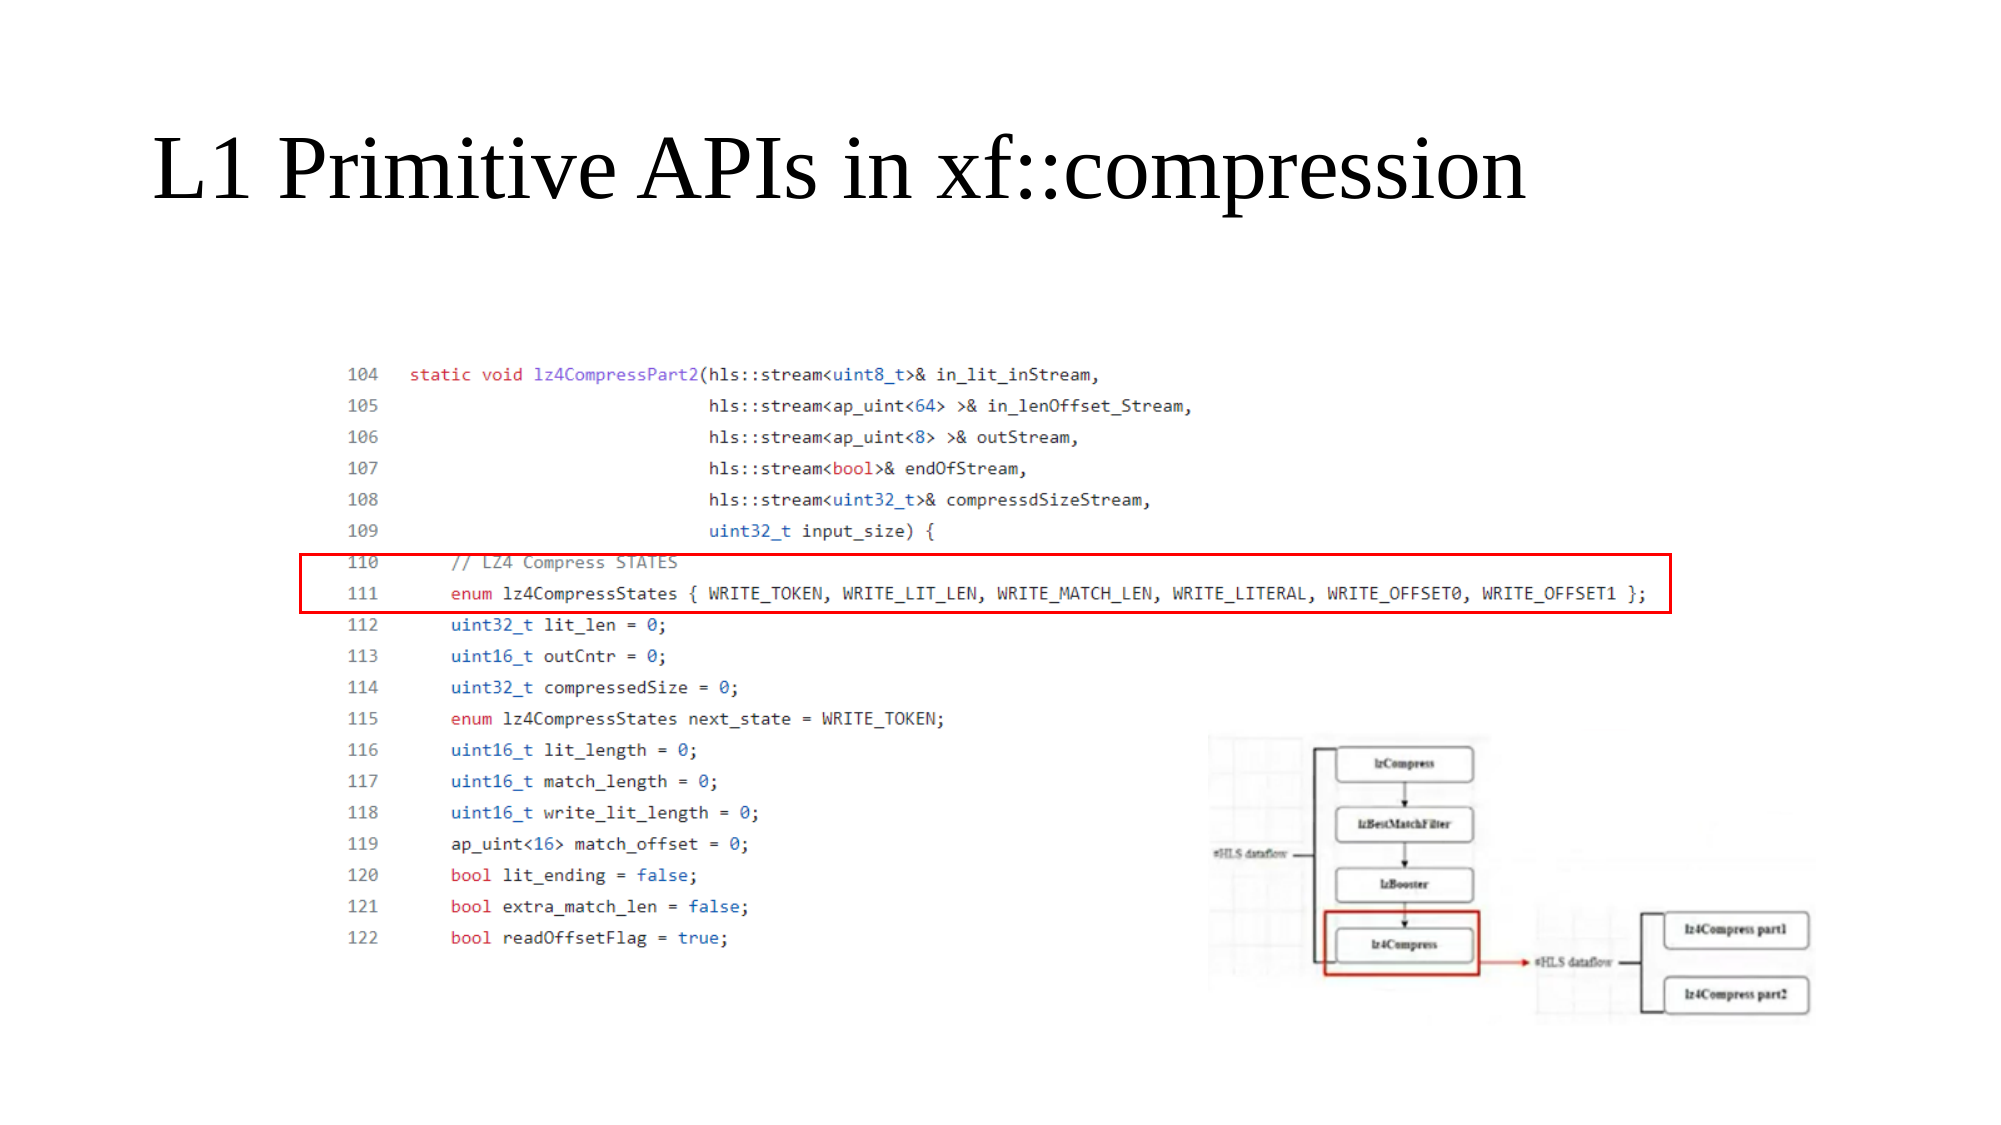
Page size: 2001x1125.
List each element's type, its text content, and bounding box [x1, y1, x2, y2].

picture [1208, 729, 1816, 1036]
title L1 Primitive APIs in xf::compression [137, 59, 1863, 278]
text_box [299, 553, 329, 614]
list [329, 358, 1671, 955]
